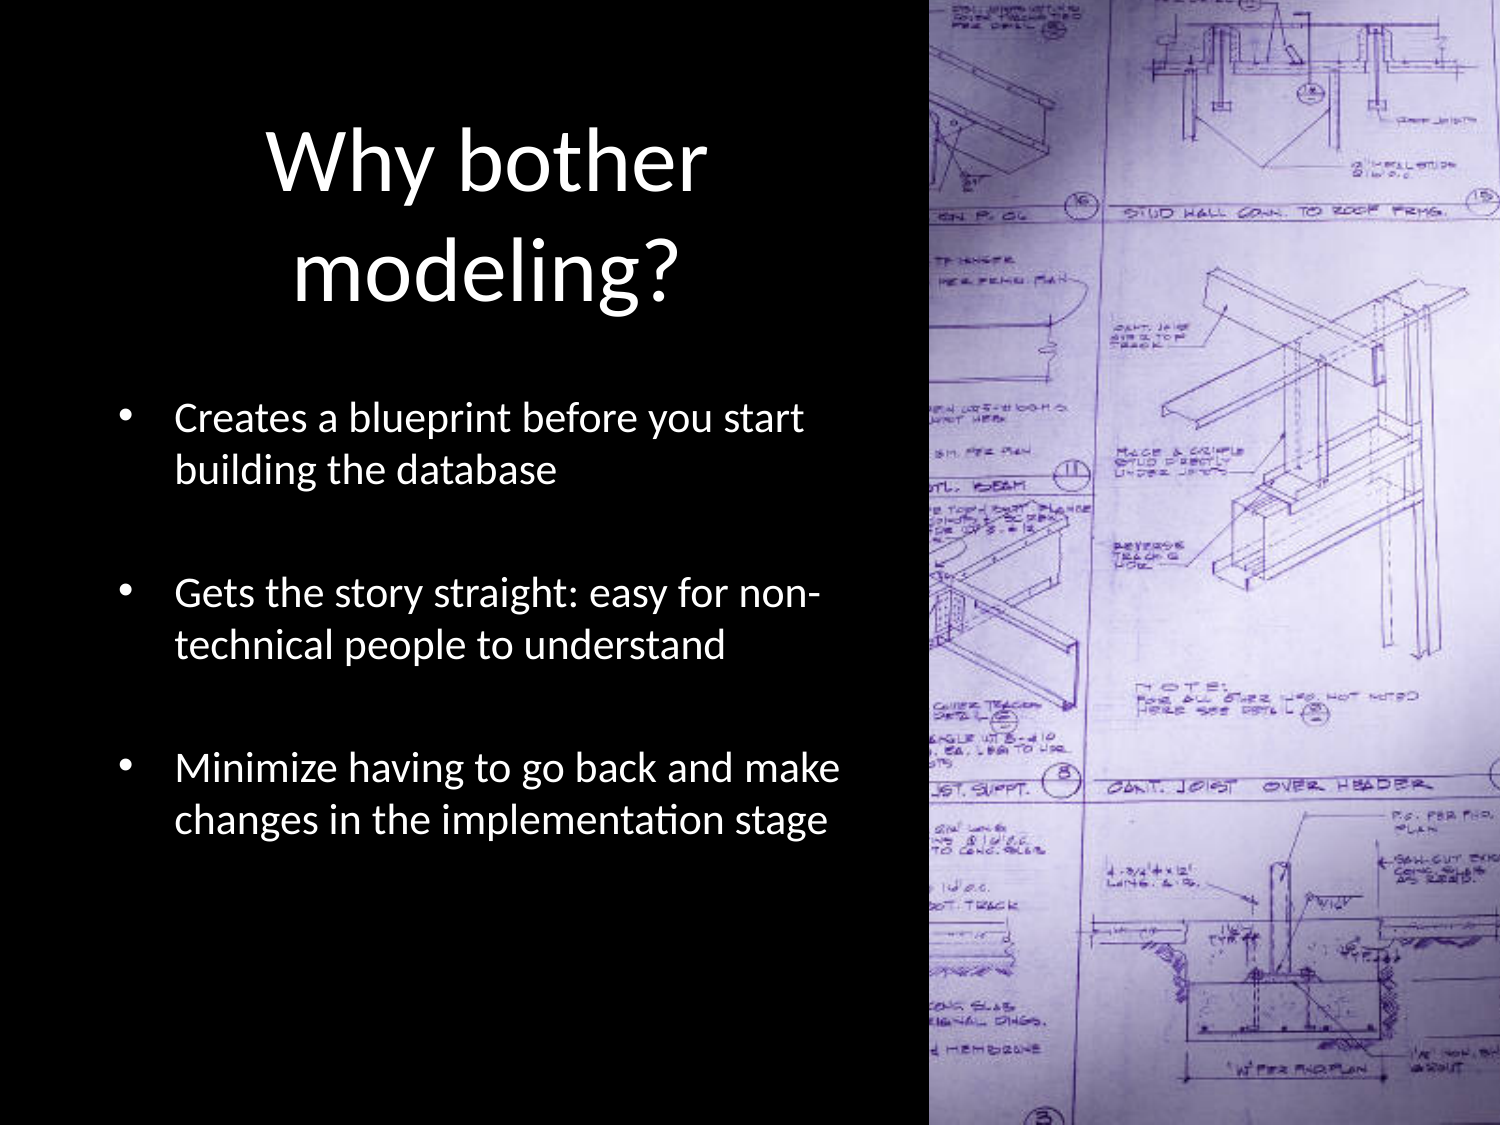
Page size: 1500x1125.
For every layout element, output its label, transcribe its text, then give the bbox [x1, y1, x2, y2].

list Creates a blueprint before you start building the database Gets the story straight: easy for non-technical people to understand Minimize having to go back and make changes in the implementation stage [103, 381, 873, 1014]
title Why bother modeling? [103, 59, 873, 360]
picture [928, 0, 1500, 1125]
